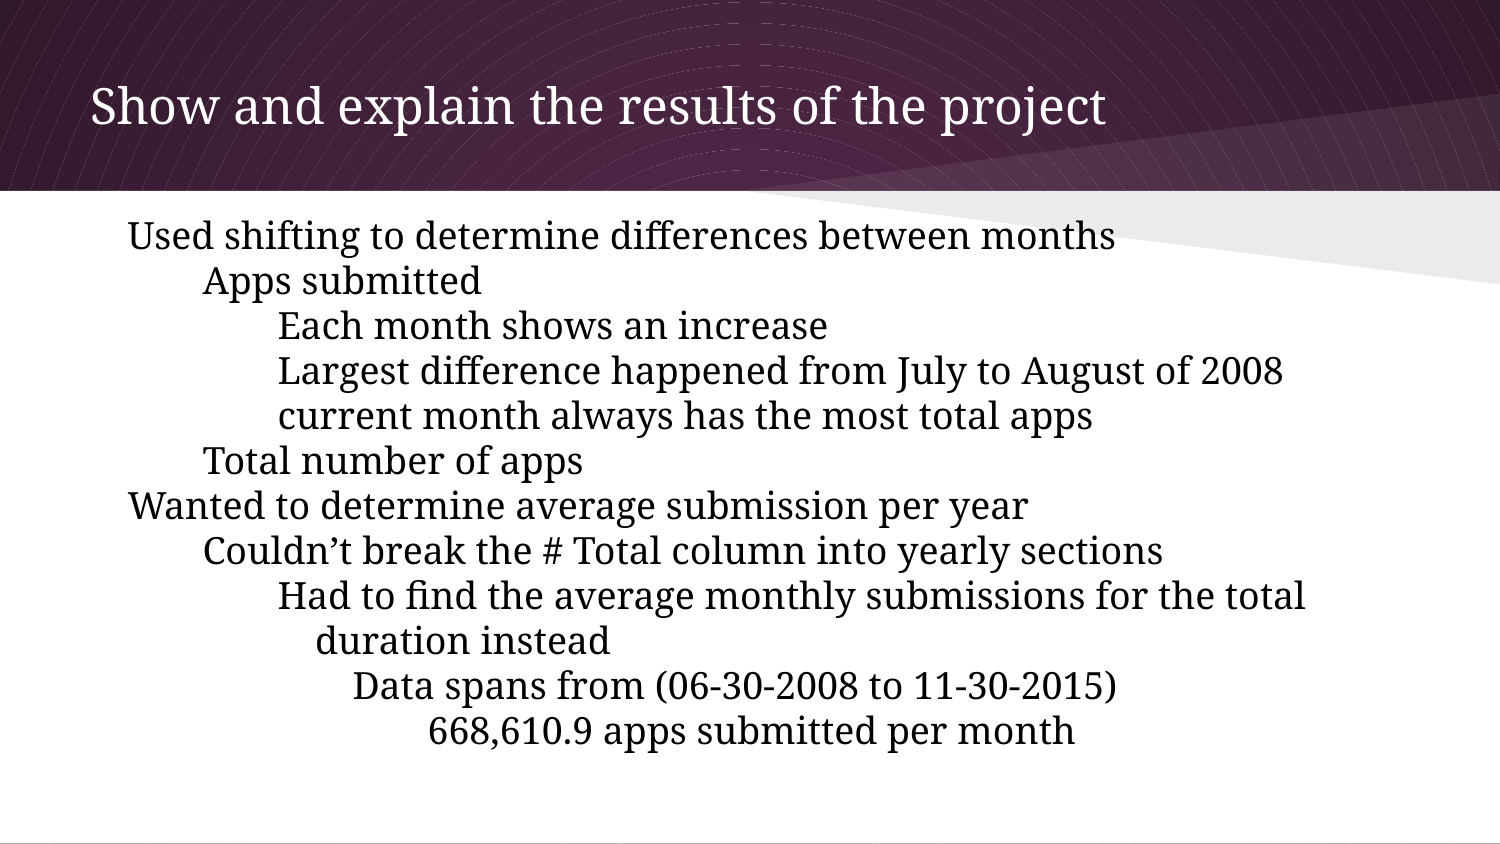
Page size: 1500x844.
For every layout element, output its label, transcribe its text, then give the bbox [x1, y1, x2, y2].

list Used shifting to determine differences between months Apps submitted Each month shows an increase Largest difference happened from July to August of 2008 current month always has the most total apps Total number of apps Wanted to determine average submission per year Couldn’t break the # Total column into yearly sections Had to find the average monthly submissions for the total duration instead Data spans from (06-30-2008 to 11-30-2015) 668,610.9 apps submitted per month [75, 196, 1425, 808]
title Show and explain the results of the project [75, 33, 1425, 175]
